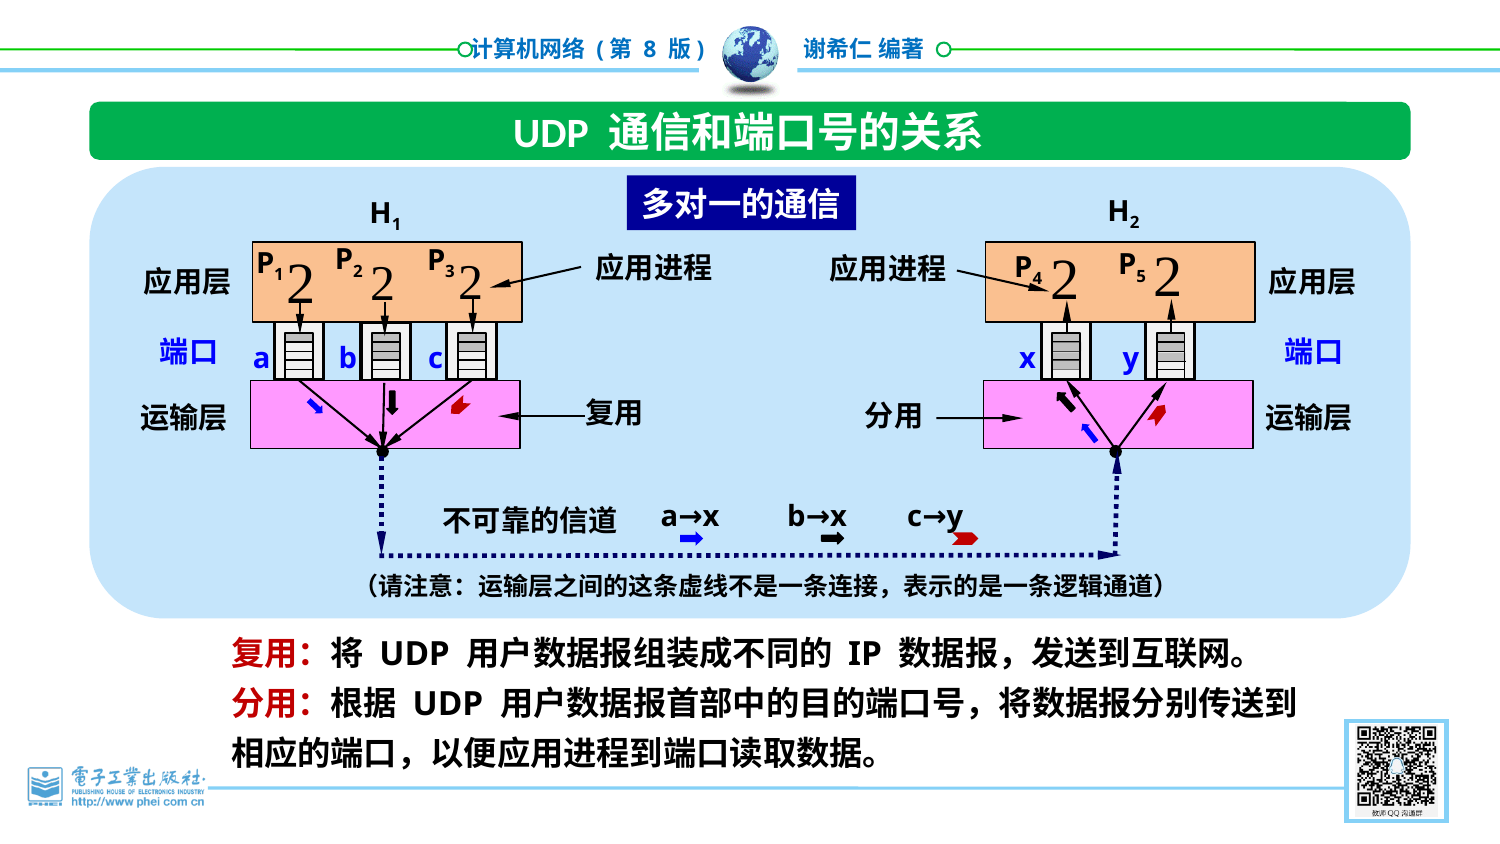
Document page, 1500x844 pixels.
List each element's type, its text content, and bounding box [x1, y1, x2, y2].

text_box [1337, 617, 1359, 621]
text_box [87, 164, 1413, 612]
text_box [130, 184, 1368, 609]
text_box [141, 617, 216, 621]
picture [1355, 724, 1438, 817]
picture [720, 24, 780, 97]
text_box [999, 101, 1411, 160]
text_box UDP 通信和端口号的关系 [498, 97, 999, 163]
text_box 多对一的通信 [626, 175, 857, 183]
text_box 复用：将 UDP 用户数据报组装成不同的 IP 数据报，发送到互联网。 分用：根据 UDP 用户数据报首部中的目的端口号，将数据报分别传送到相应的端口，以便应用进程到端口读取数据。 [216, 617, 1337, 780]
text_box [89, 101, 498, 160]
picture [23, 764, 208, 809]
